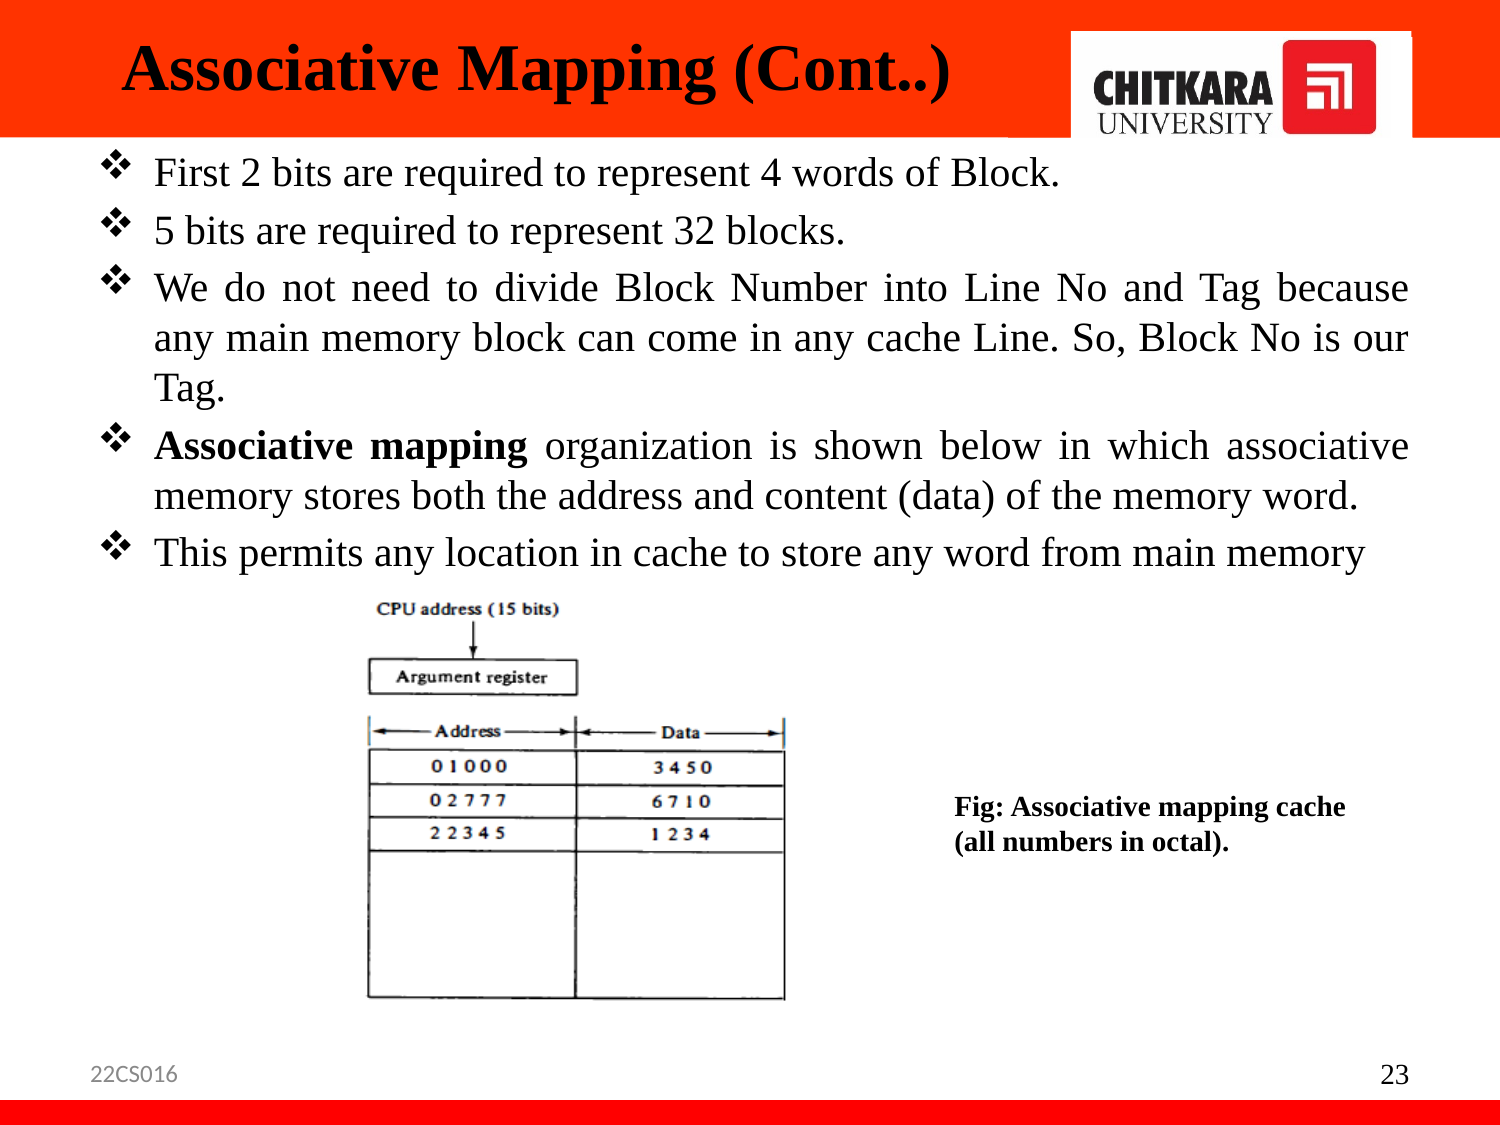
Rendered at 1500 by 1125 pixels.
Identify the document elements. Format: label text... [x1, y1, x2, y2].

picture [290, 596, 867, 1090]
title Associative Mapping (Cont..) [0, 0, 1075, 128]
text_box Fig: Associative mapping cache (all numbers in octal). [939, 779, 1372, 865]
list First 2 bits are required to represent 4 words of Block. 5 bits are required to represent 32 blocks. We do not need to divide Block Number into Line No and Tag because any main memory block can come in any cache Line. So, Block No is our Tag. Associative mapping organization is shown below in which associative memory stores both the address and content (data) of the memory word. This permits any location in cache to store any word from main memory [63, 137, 1425, 1103]
picture [1074, 37, 1391, 137]
slide_number 22CS016 [75, 1042, 425, 1103]
